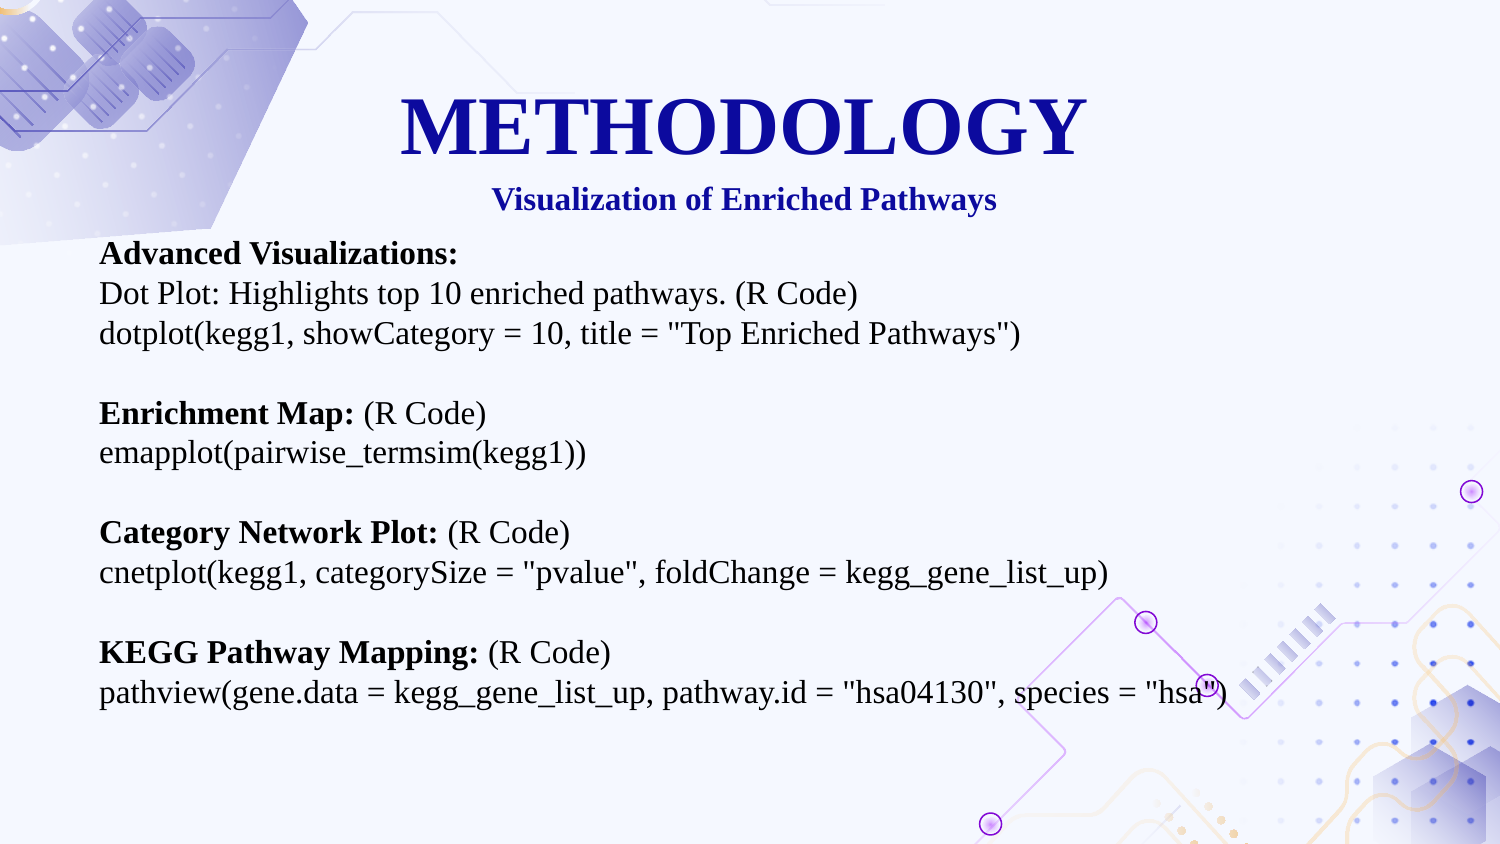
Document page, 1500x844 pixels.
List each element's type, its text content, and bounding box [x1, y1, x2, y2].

title METHODOLOGY Visualization of Enriched Pathways [890, 41, 1377, 282]
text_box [0, 0, 886, 556]
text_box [1460, 480, 1483, 503]
text_box Advanced Visualizations: Dot Plot: Highlights top 10 enriched pathways. (R Code) dotplot(kegg1, showCategory = 10, title = "Top Enriched Pathways") Enrichment Map: (R Code) emapplot(pairwise_termsim(kegg1)) Category Network Plot: (R Code) cnetplot(kegg1, categorySize = "pvalue", foldChange = kegg_gene_list_up) KEGG Pathway Mapping: (R Code) pathview(gene.data = kegg_gene_list_up, pathway.id = "hsa04130", species = "hsa") [84, 565, 750, 718]
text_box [755, 395, 1500, 844]
text_box Advanced Visualizations: Dot Plot: Highlights top 10 enriched pathways. (R Code) dotplot(kegg1, showCategory = 10, title = "Top Enriched Pathways") Enrichment Map: (R Code) emapplot(pairwise_termsim(kegg1)) Category Network Plot: (R Code) cnetplot(kegg1, categorySize = "pvalue", foldChange = kegg_gene_list_up) KEGG Pathway Mapping: (R Code) pathview(gene.data = kegg_gene_list_up, pathway.id = "hsa04130", species = "hsa") [890, 223, 1315, 394]
